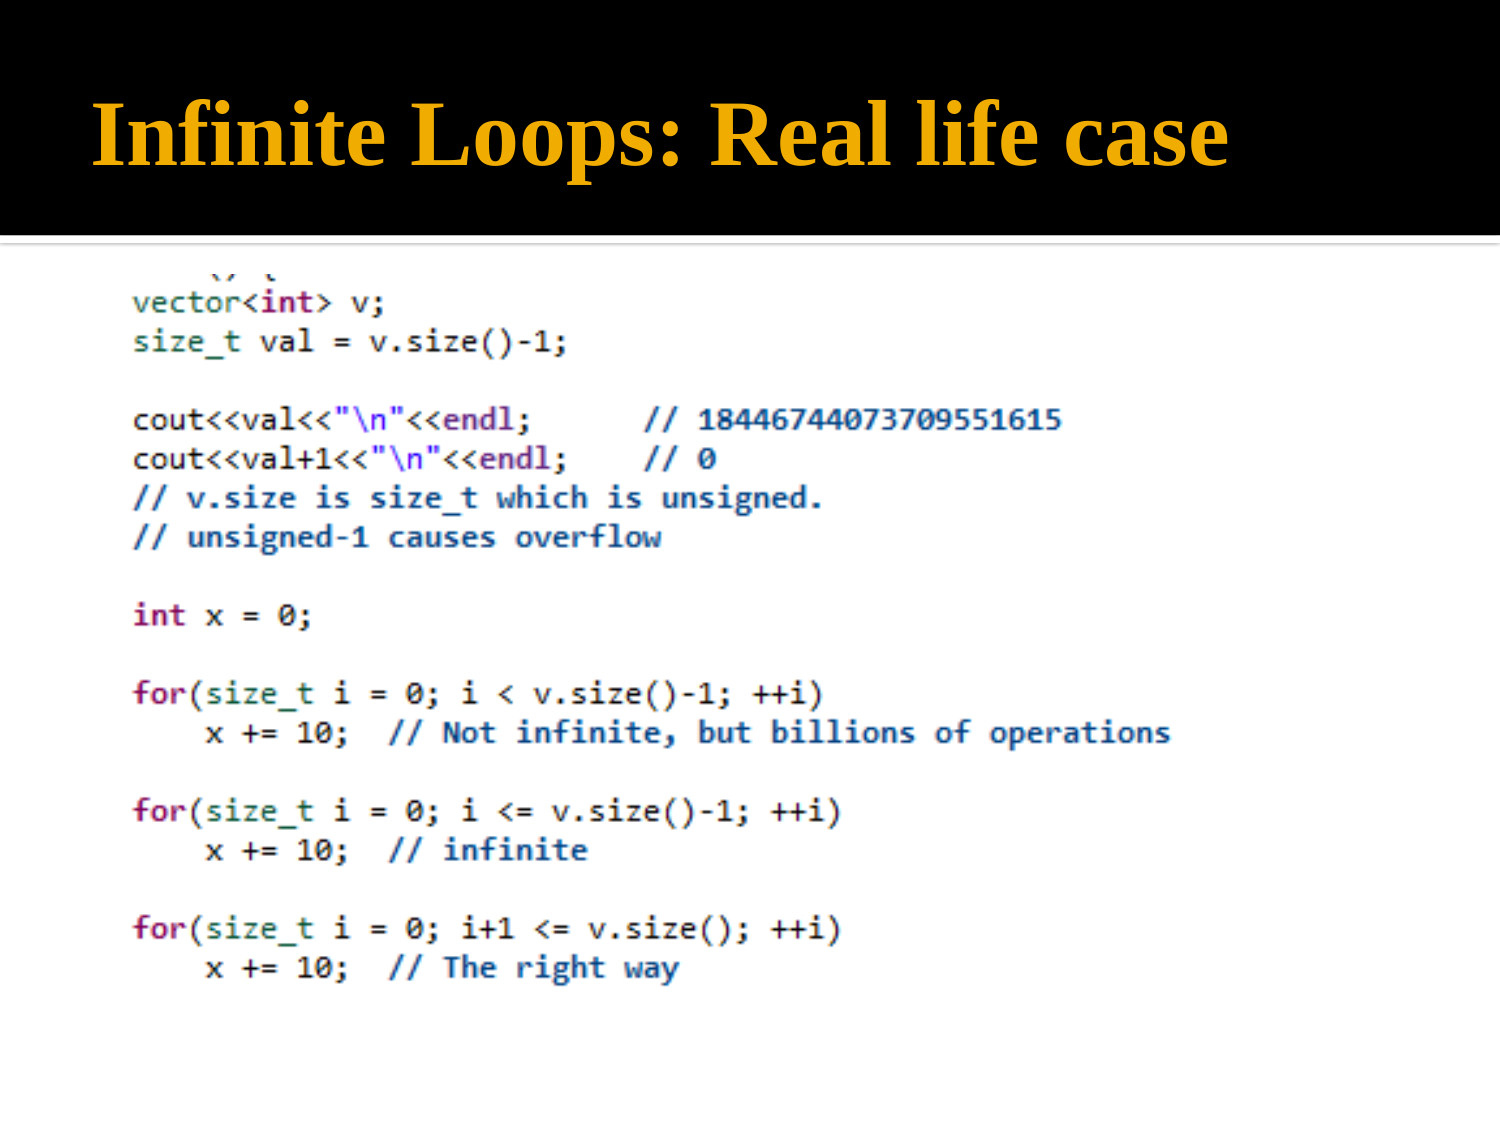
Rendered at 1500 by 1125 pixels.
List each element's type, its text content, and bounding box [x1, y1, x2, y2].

title Infinite Loops: Real life case [75, 25, 1425, 231]
picture [112, 274, 1175, 1015]
